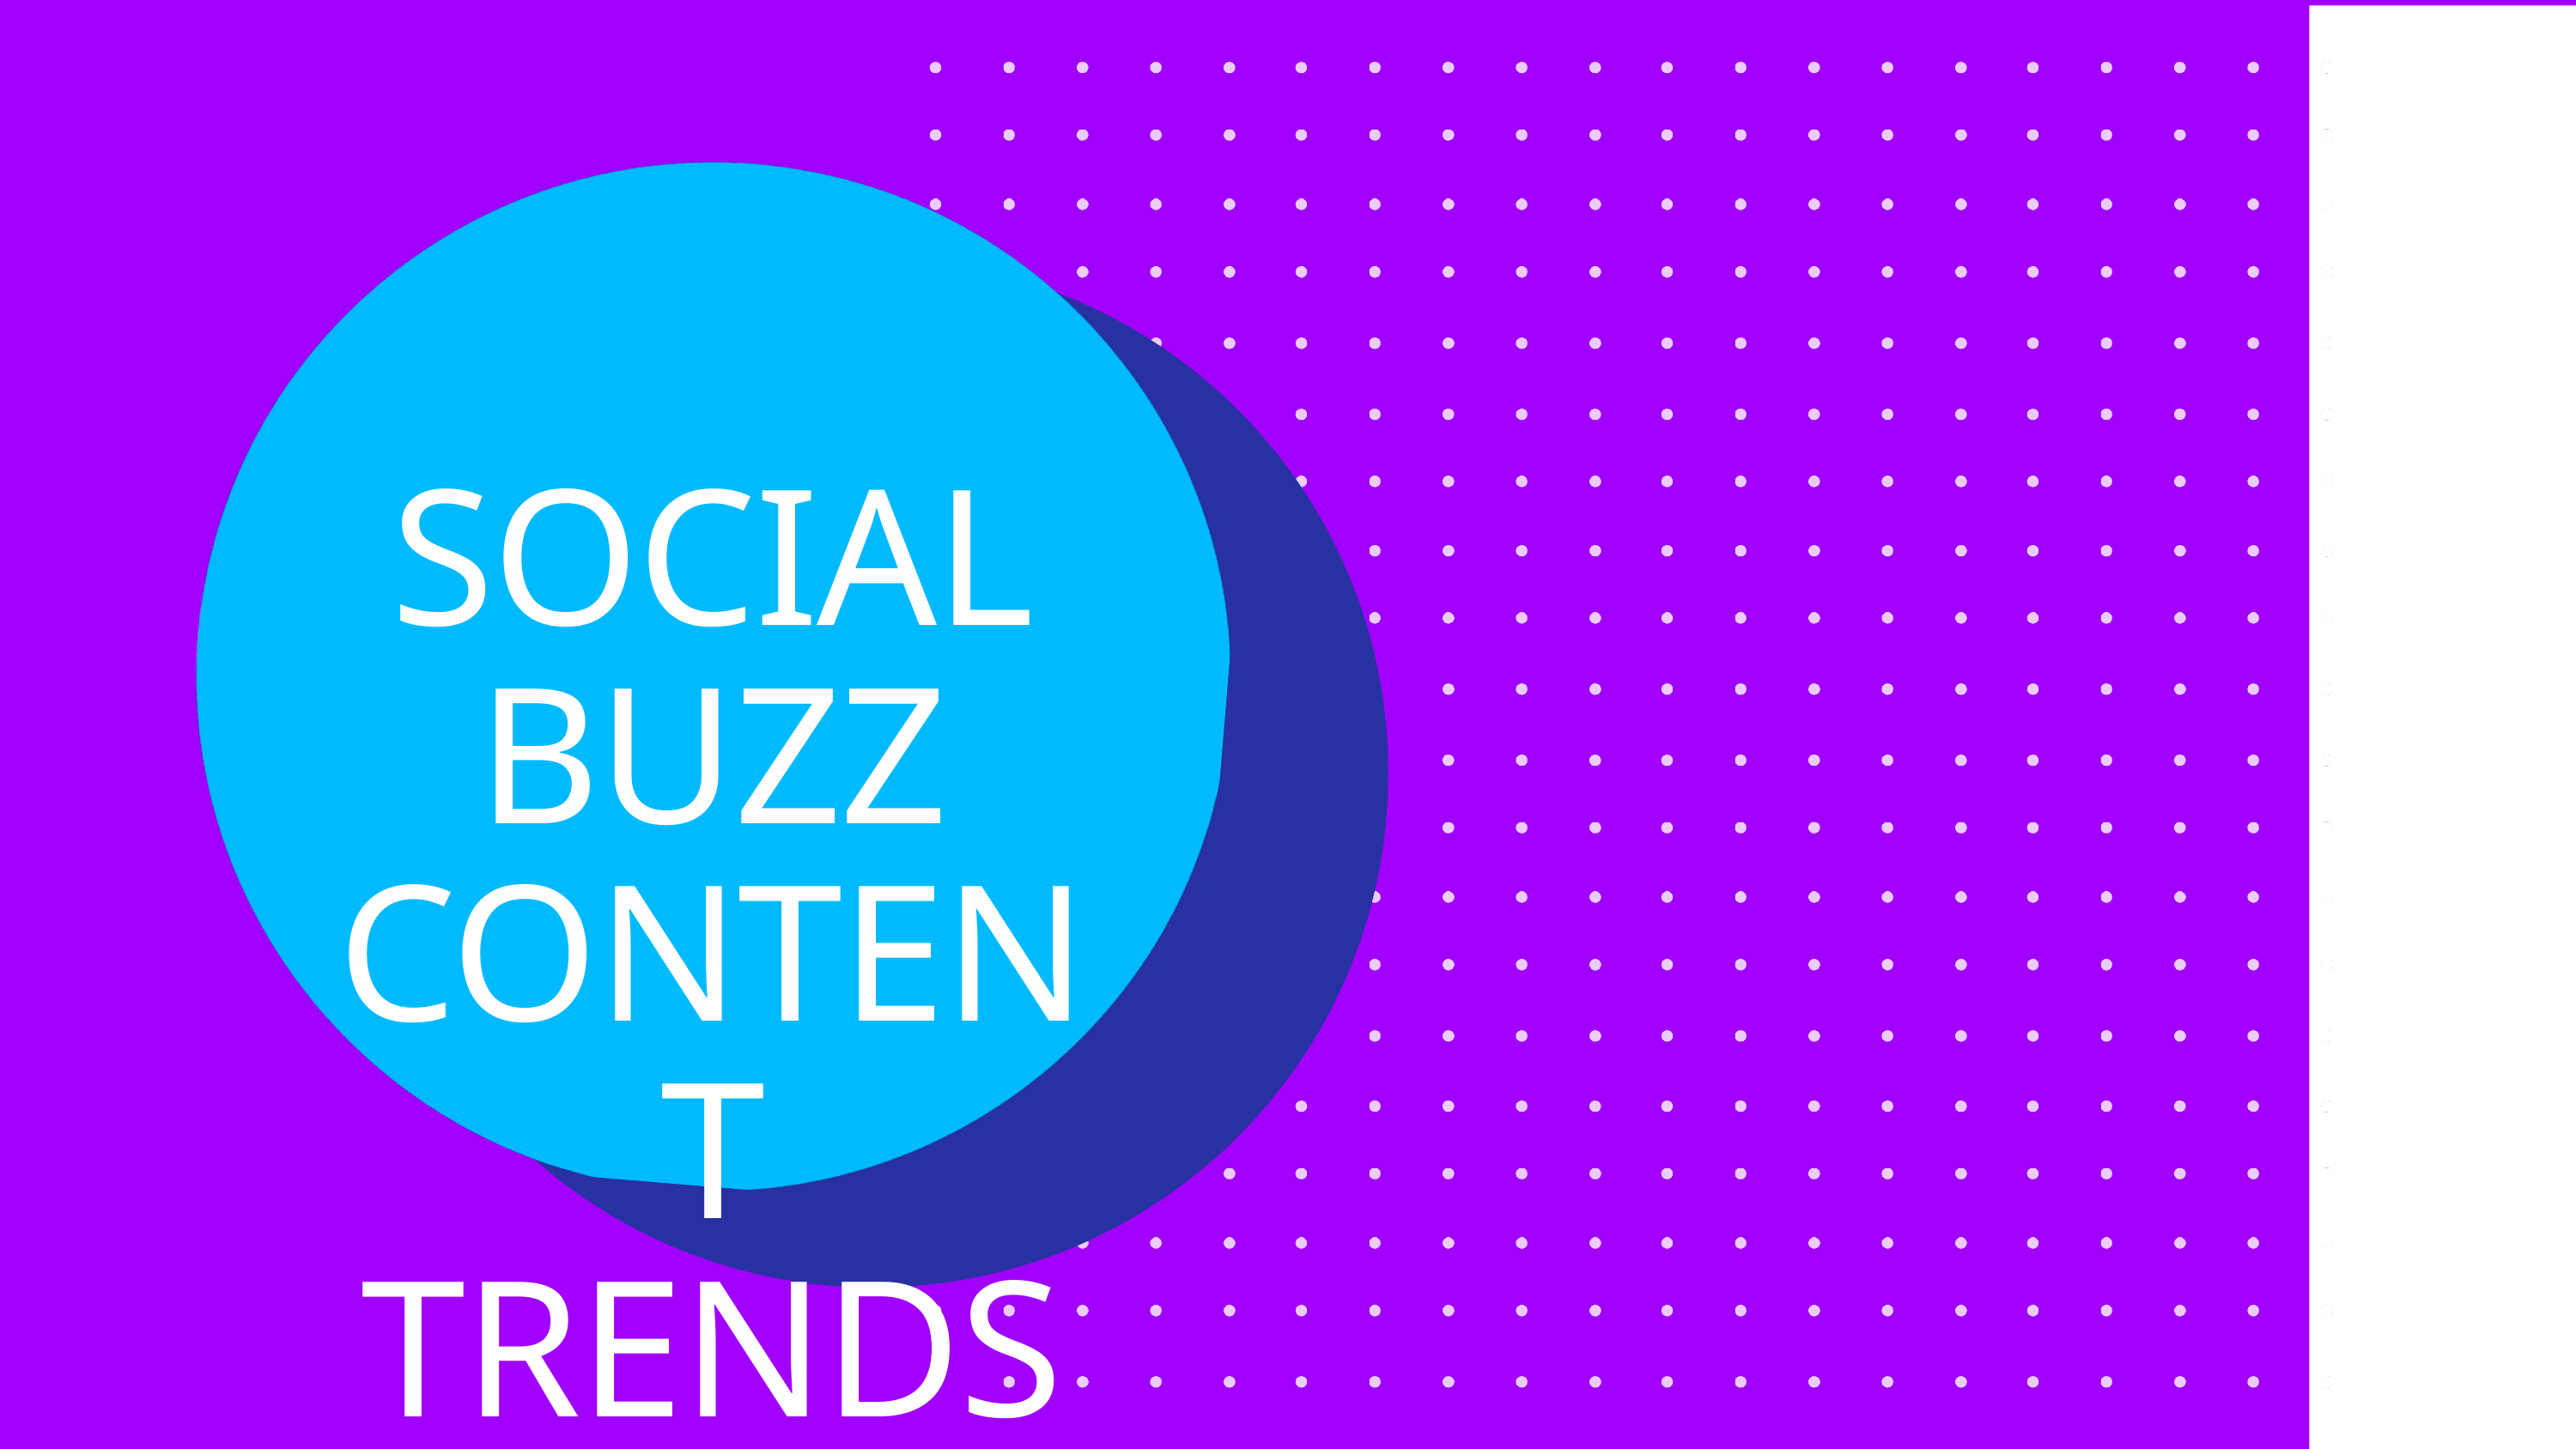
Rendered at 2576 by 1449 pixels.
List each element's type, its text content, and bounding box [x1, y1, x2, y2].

text_box SOCIAL BUZZ CONTENT TRENDS [325, 1294, 1098, 1449]
text_box [2309, 5, 2576, 1449]
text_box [921, 57, 2337, 1392]
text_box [155, 115, 1388, 1288]
